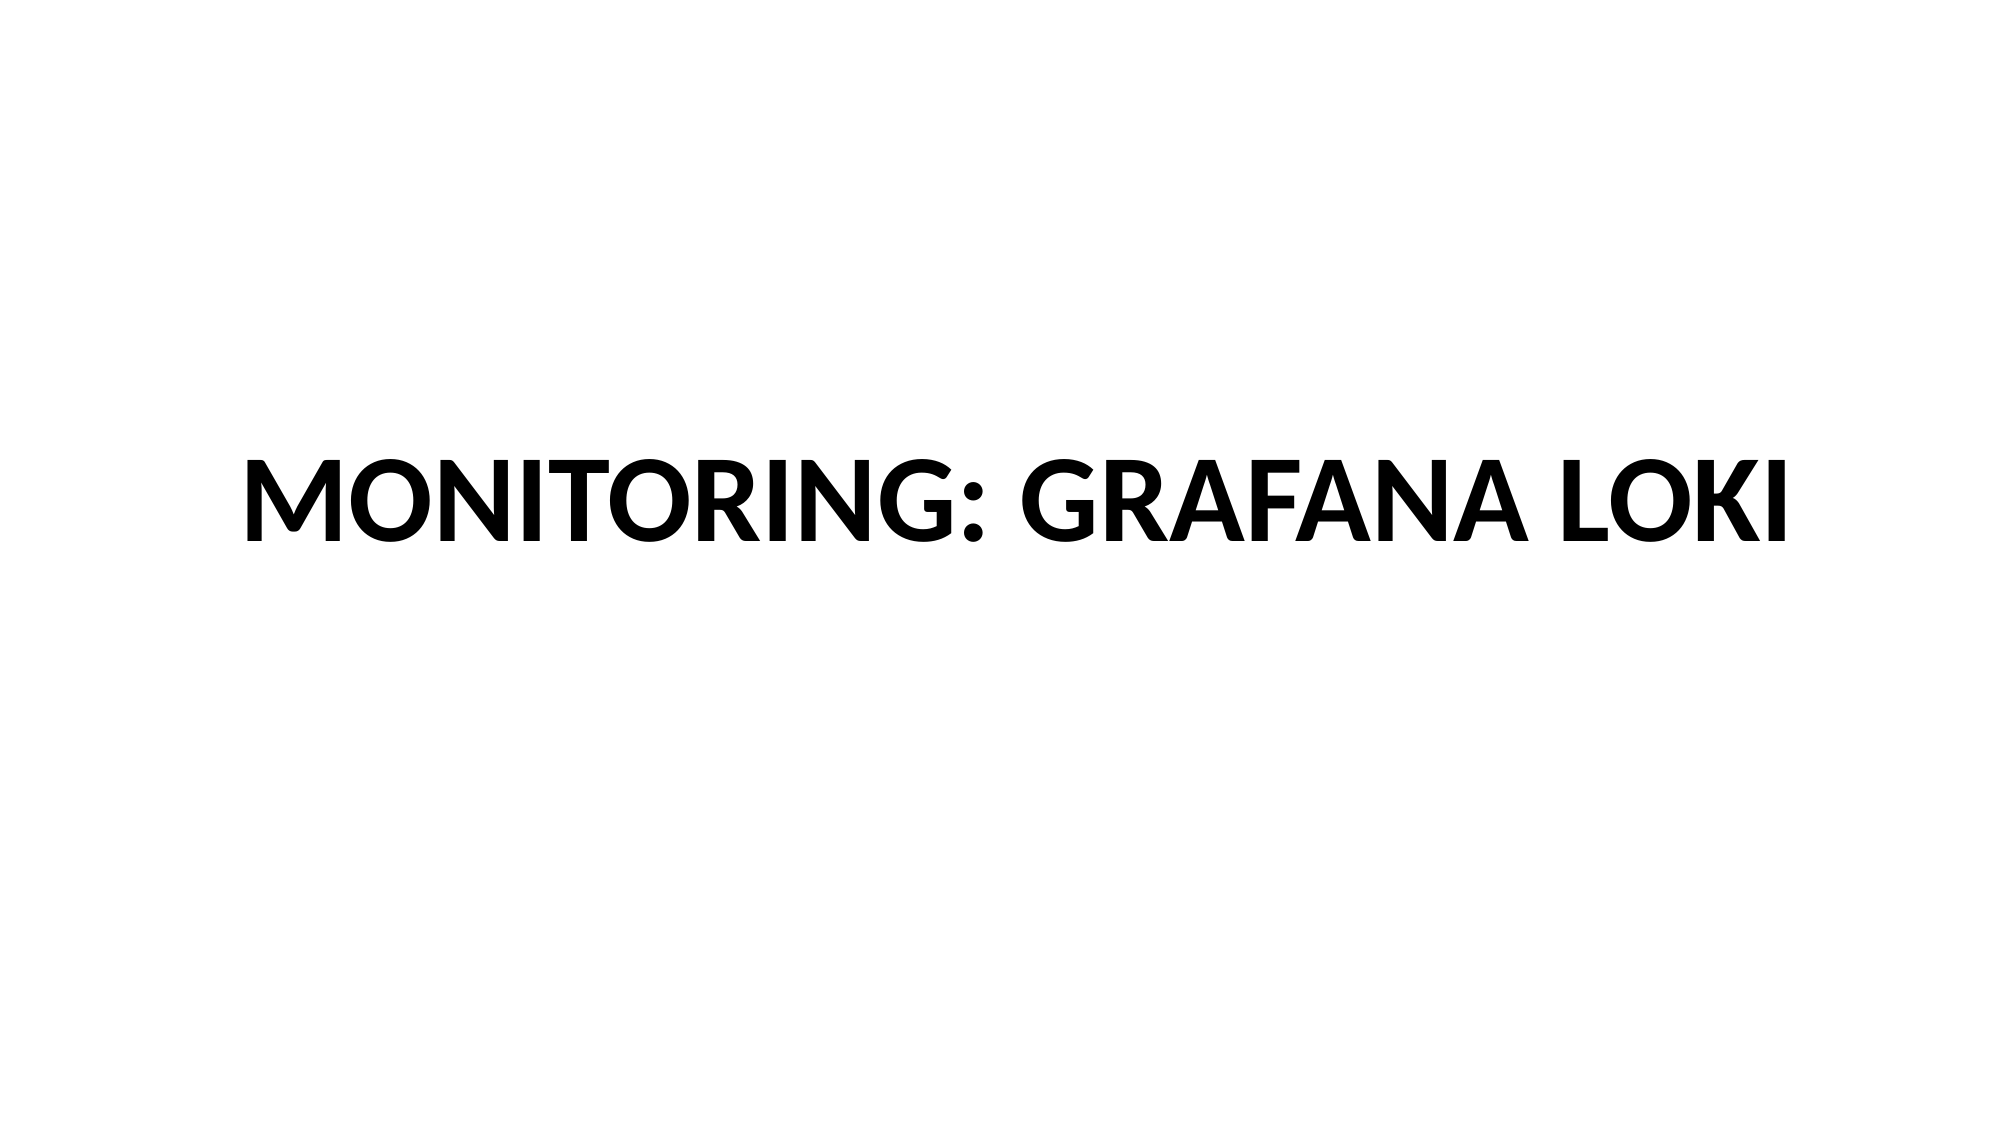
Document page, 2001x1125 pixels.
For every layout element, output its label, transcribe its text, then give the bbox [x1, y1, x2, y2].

title MONITORING: GRAFANA LOKI [82, 184, 1952, 576]
